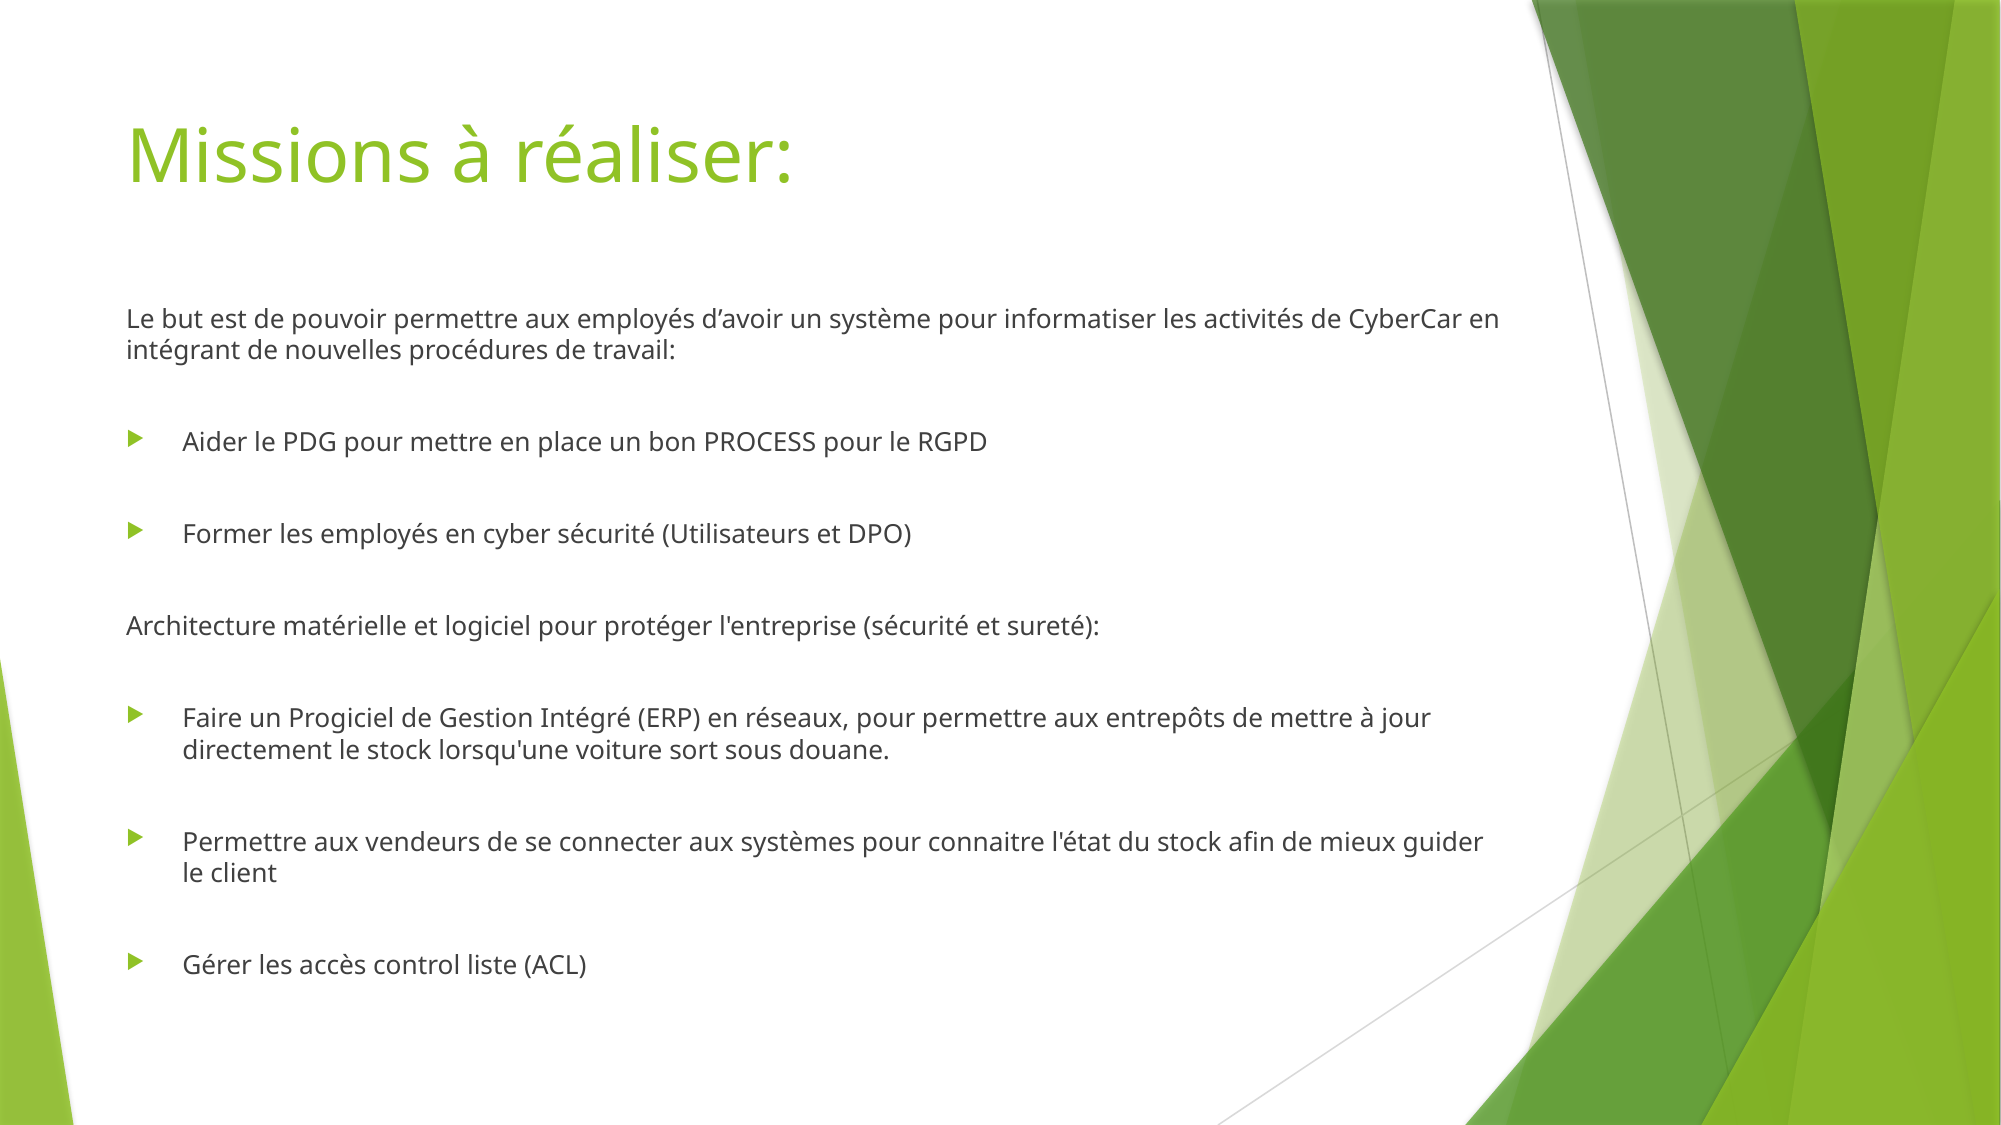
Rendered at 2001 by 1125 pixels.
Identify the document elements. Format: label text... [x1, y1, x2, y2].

title Missions à réaliser: [111, 99, 1522, 248]
list Le but est de pouvoir permettre aux employés d’avoir un système pour informatiser les activités de CyberCar en intégrant de nouvelles procédures de travail: Aider le PDG pour mettre en place un bon PROCESS pour le RGPD Former les employés en cyber sécurité (Utilisateurs et DPO) Architecture matérielle et logiciel pour protéger l'entreprise (sécurité et sureté): Faire un Progiciel de Gestion Intégré (ERP) en réseaux, pour permettre aux entrepôts de mettre à jour directement le stock lorsqu'une voiture sort sous douane. Permettre aux vendeurs de se connecter aux systèmes pour connaitre l'état du stock afin de mieux guider le client Gérer les accès control liste (ACL) [111, 248, 1522, 992]
